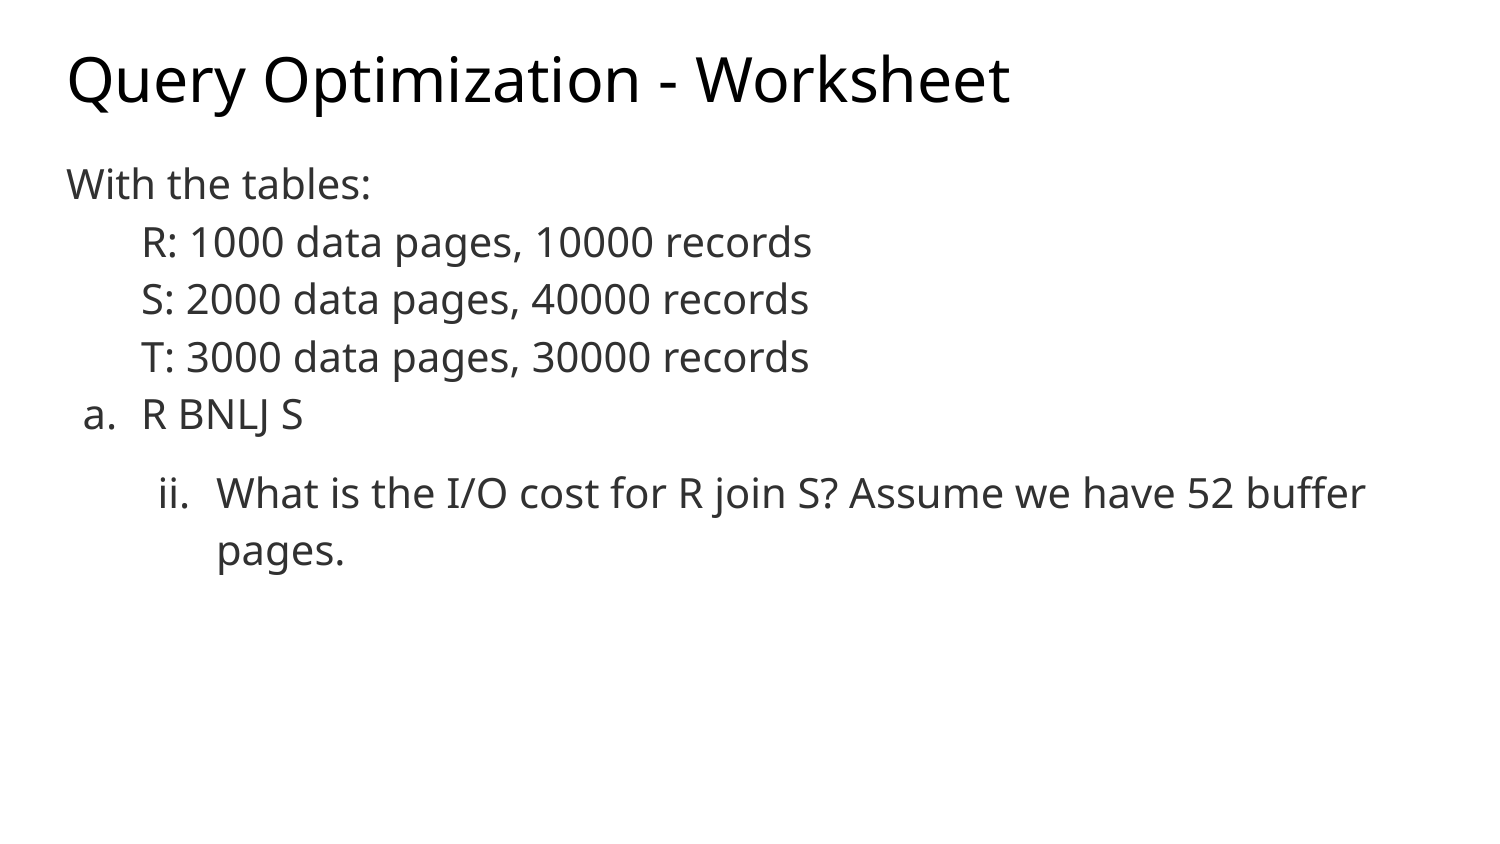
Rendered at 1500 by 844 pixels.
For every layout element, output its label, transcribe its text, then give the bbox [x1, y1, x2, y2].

list With the tables: R: 1000 data pages, 10000 records S: 2000 data pages, 40000 records T: 3000 data pages, 30000 records R BNLJ S What is the I/O cost for R join S? Assume we have 52 buffer pages. [51, 135, 1500, 844]
text_box Query Optimization - Worksheet [51, 24, 1449, 119]
